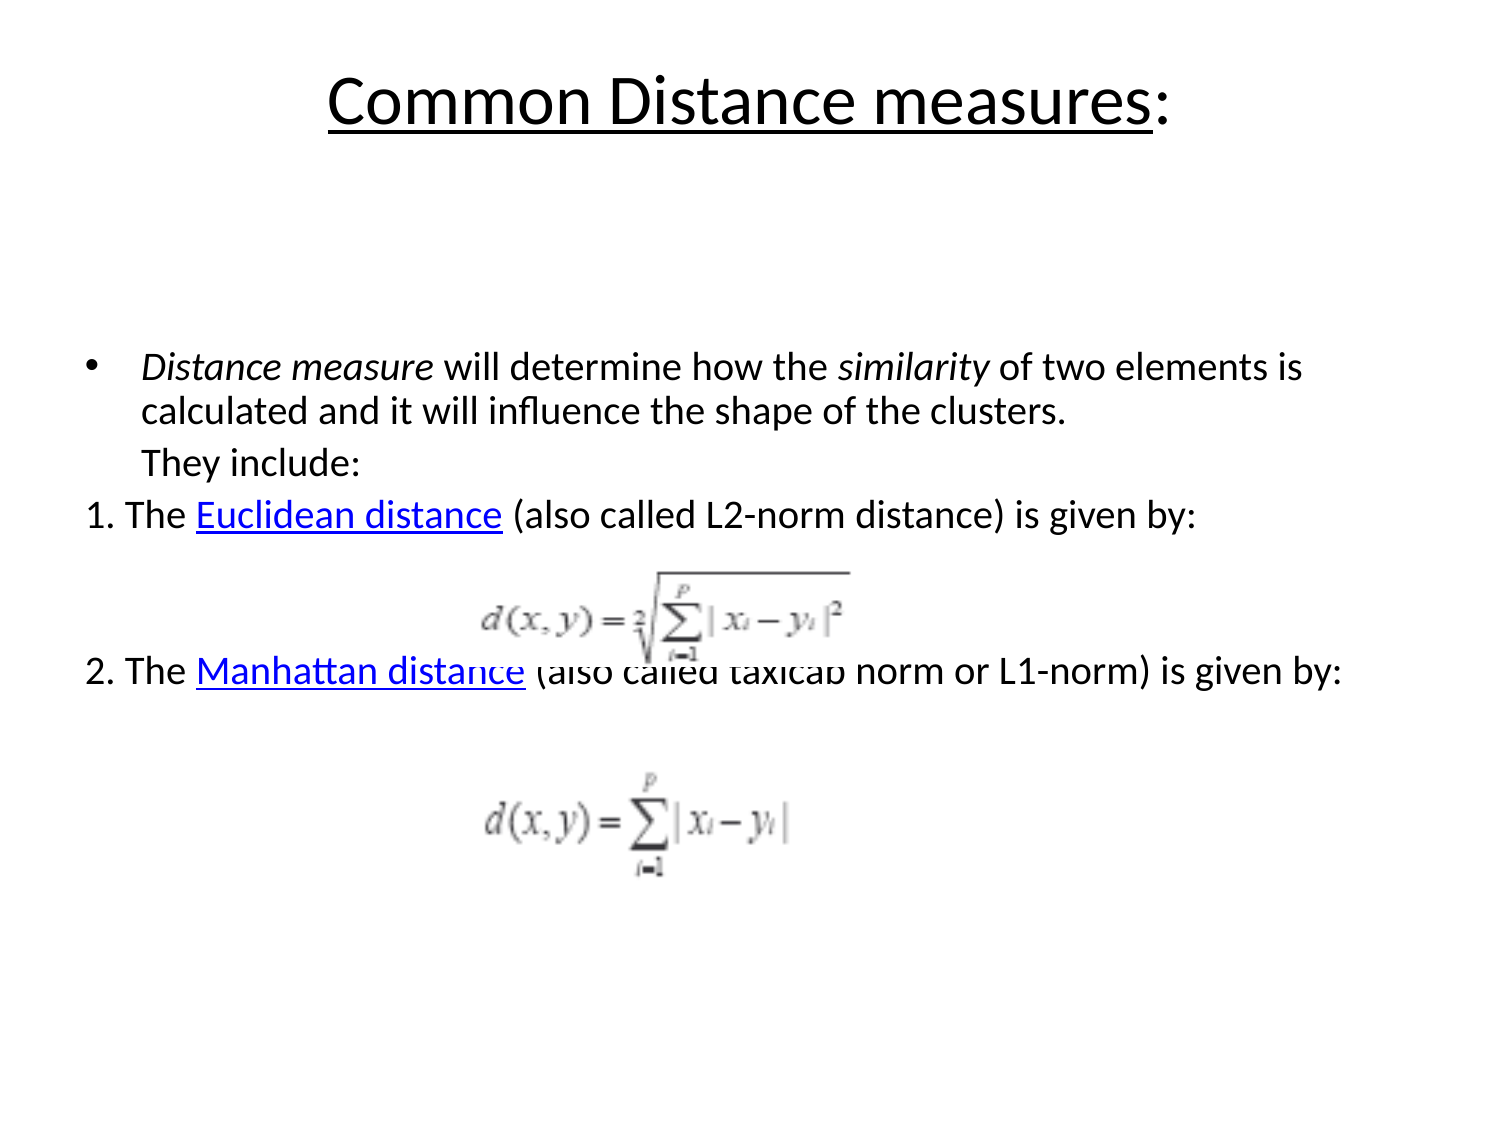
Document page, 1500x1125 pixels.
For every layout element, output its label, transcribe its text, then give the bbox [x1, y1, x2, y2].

list Distance measure will determine how the similarity of two elements is calculated and it will influence the shape of the clusters. They include: 1. The Euclidean distance (also called L2-norm distance) is given by: 2. The Manhattan distance (also called taxicab norm or L1-norm) is given by: [69, 337, 1459, 985]
picture [478, 764, 798, 887]
title Common Distance measures: [75, 45, 1425, 233]
picture [462, 563, 857, 667]
